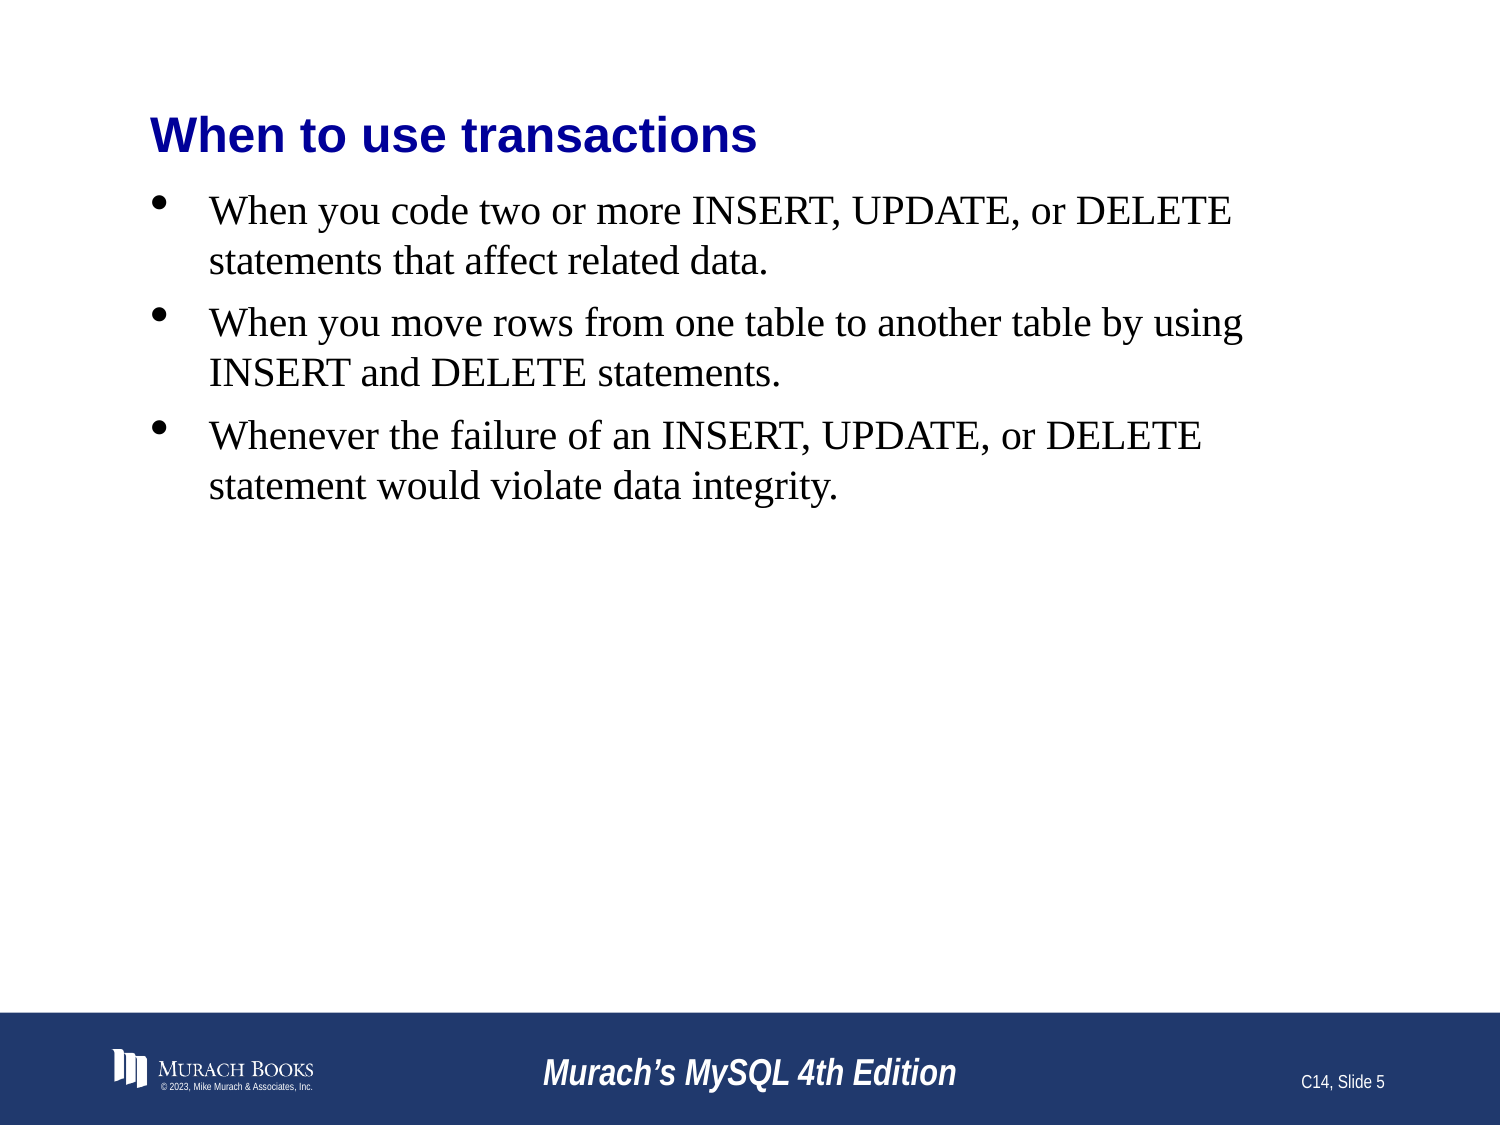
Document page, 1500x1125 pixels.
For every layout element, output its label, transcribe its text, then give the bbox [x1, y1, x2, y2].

list When you code two or more INSERT, UPDATE, or DELETE statements that affect related data. When you move rows from one table to another table by using INSERT and DELETE statements. Whenever the failure of an INSERT, UPDATE, or DELETE statement would violate data integrity. [137, 174, 1350, 975]
slide_number Murach’s MySQL 4th Edition [450, 1025, 1050, 1100]
footer © 2023, Mike Murach & Associates, Inc. [12, 1025, 450, 1100]
title When to use transactions [150, 102, 1350, 164]
slide_number C14, Slide 5 [1087, 1025, 1400, 1100]
